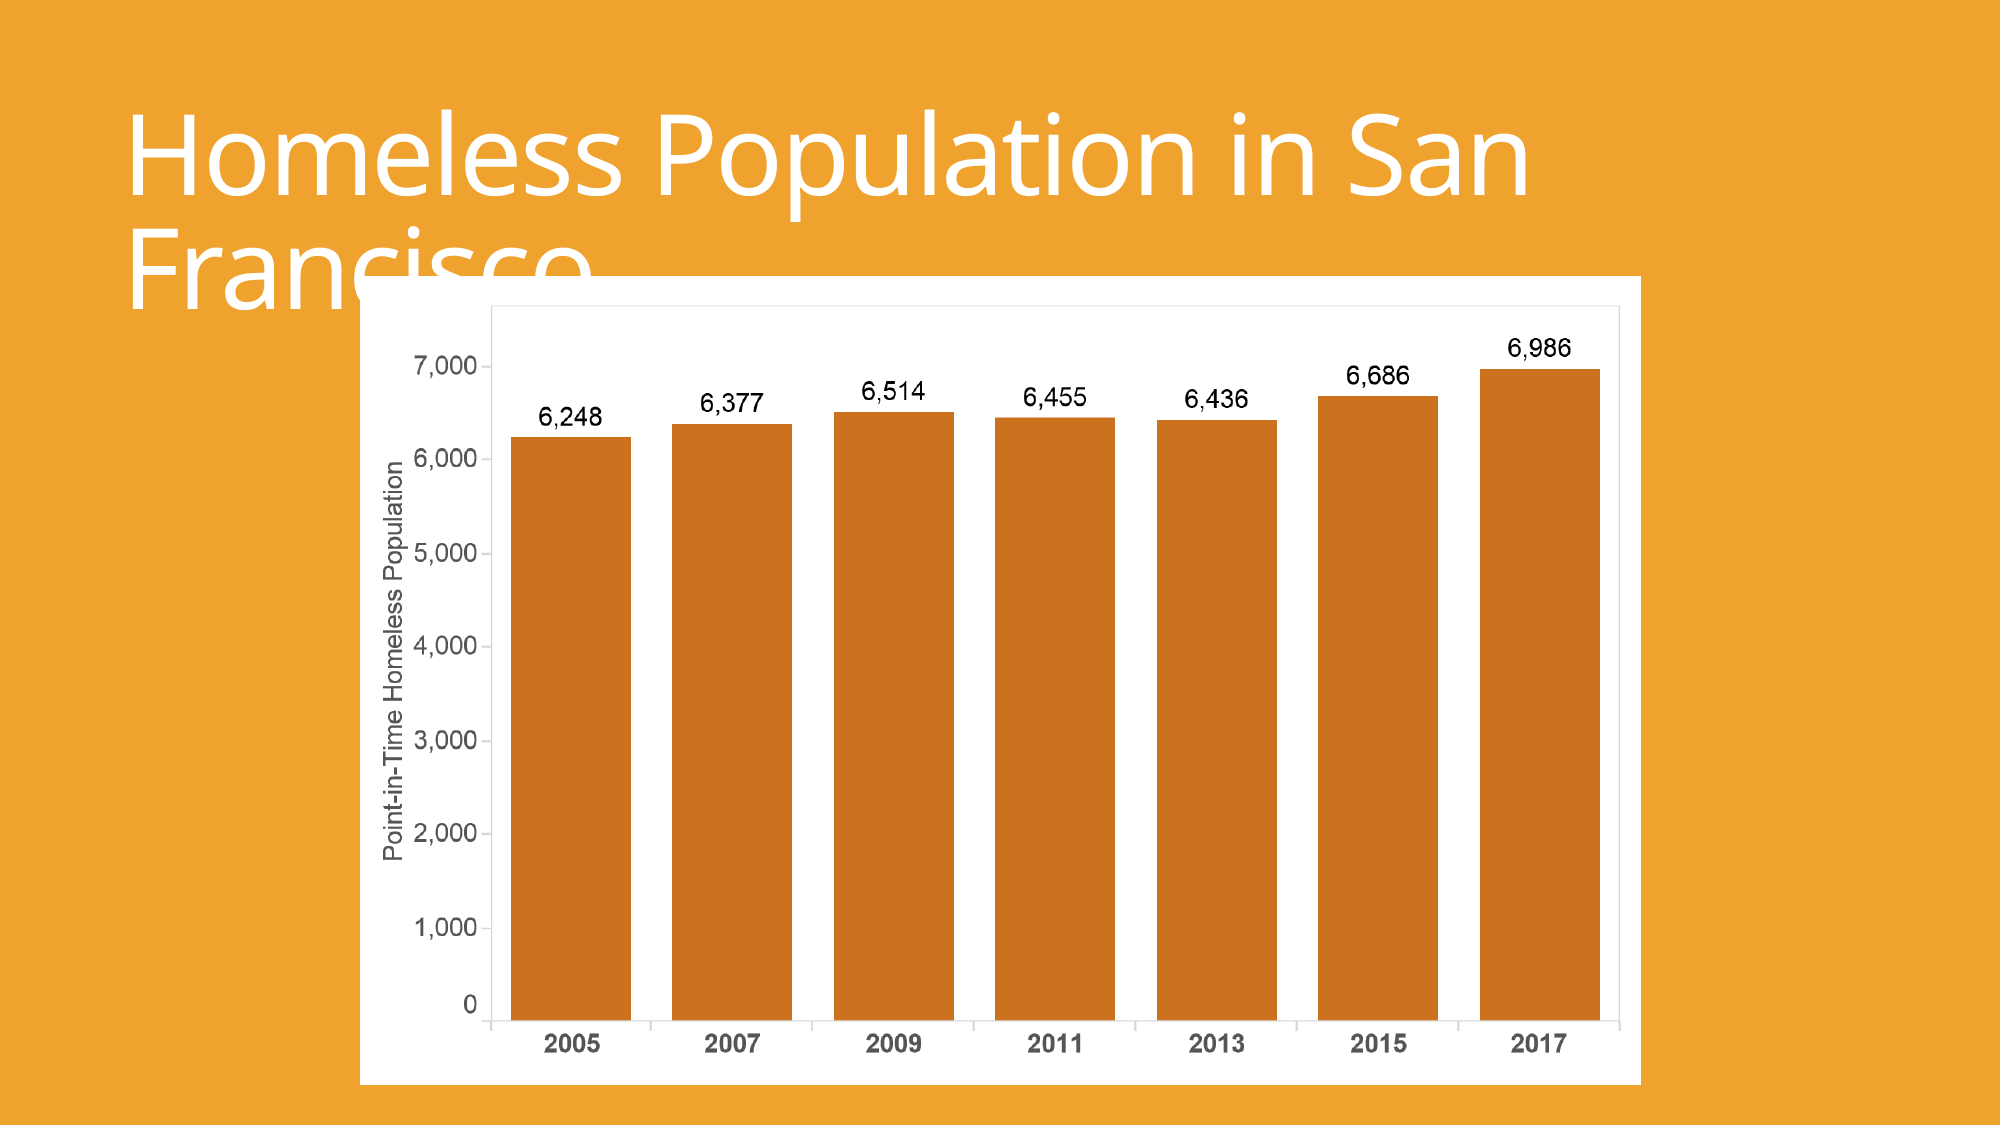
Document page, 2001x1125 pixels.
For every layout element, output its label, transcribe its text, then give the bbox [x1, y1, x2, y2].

picture [359, 276, 1641, 1086]
title Homeless Population in San Francisco [107, 81, 1875, 354]
